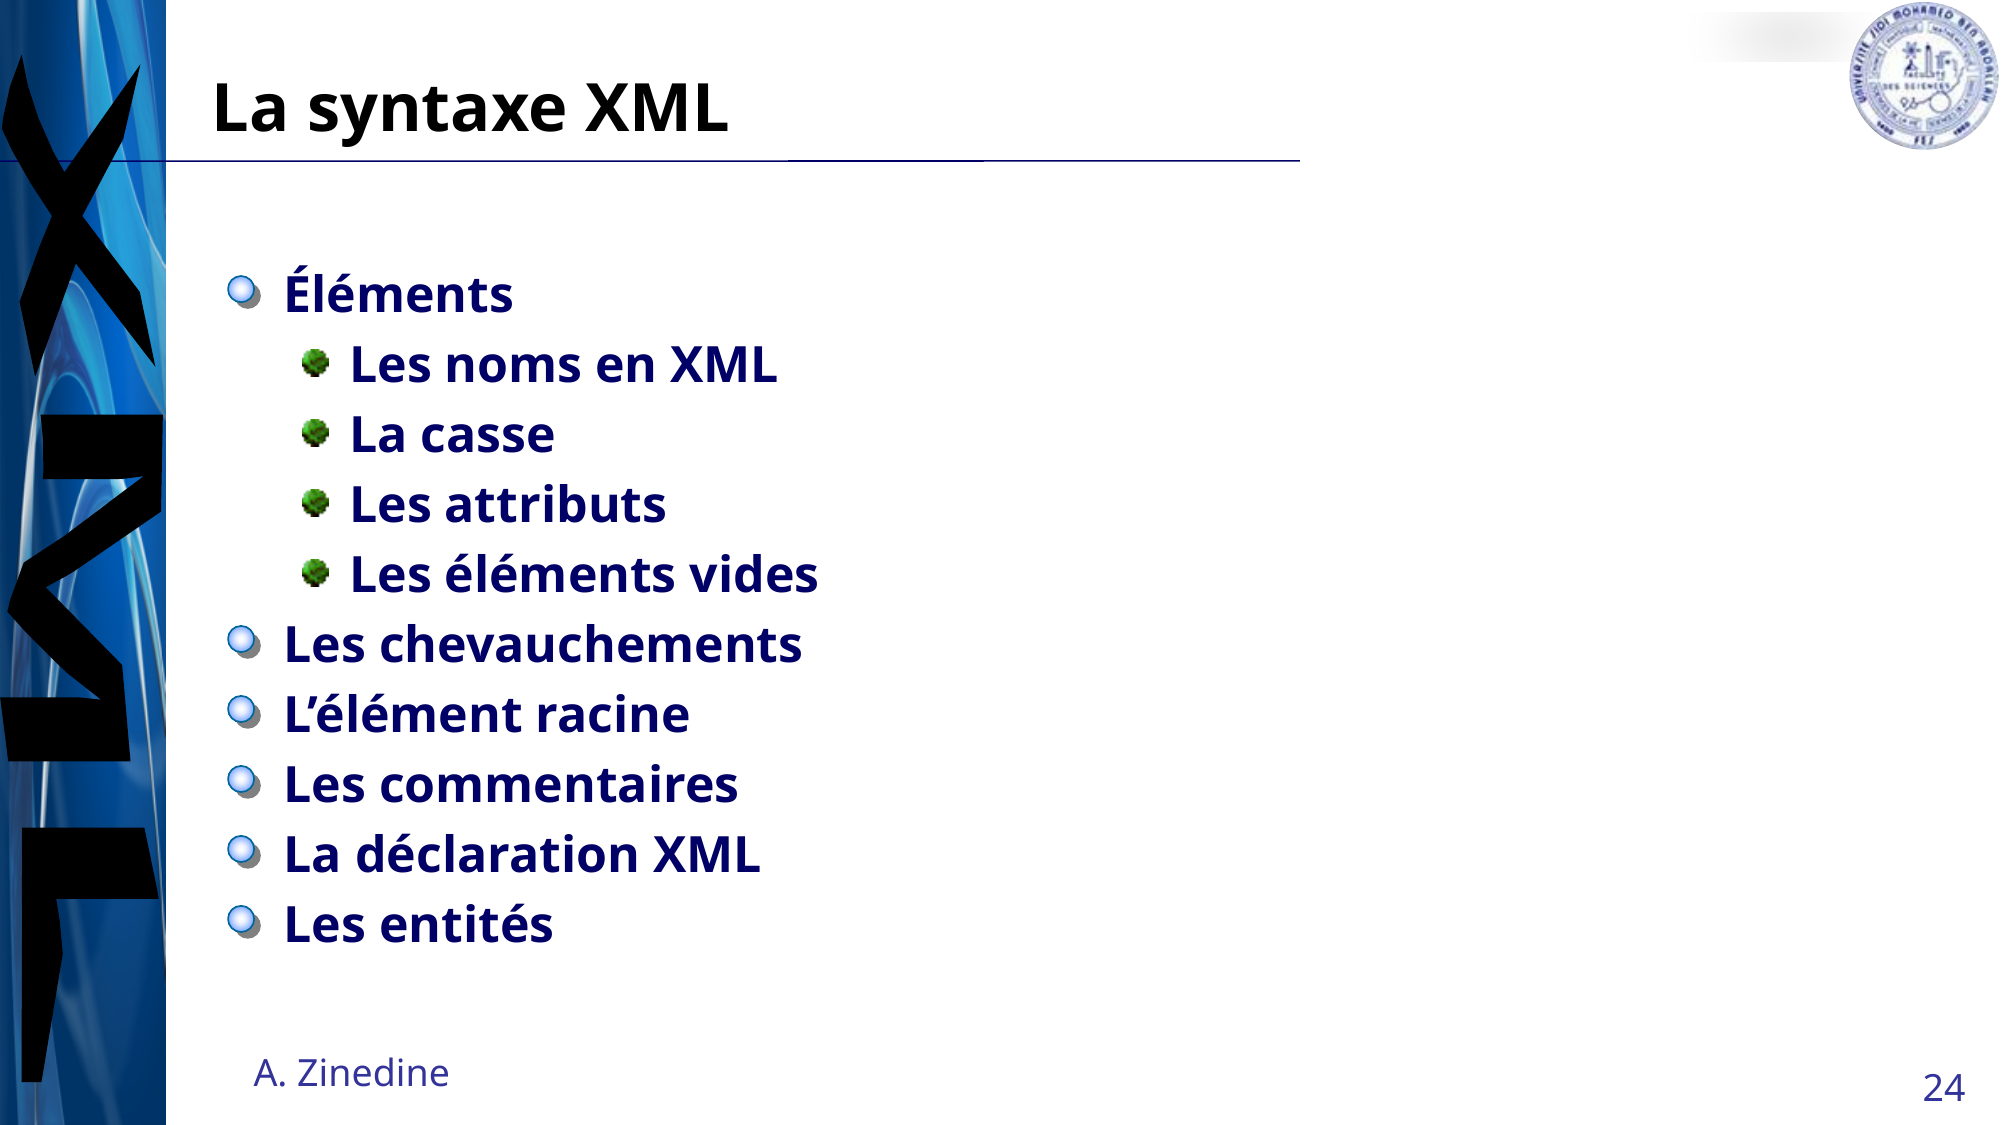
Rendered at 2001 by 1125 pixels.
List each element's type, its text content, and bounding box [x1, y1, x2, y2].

picture [302, 419, 329, 447]
picture [302, 349, 329, 377]
picture [1880, 2, 1999, 150]
list Éléments Les noms en XML La casse Les attributs Les éléments vides Les chevauchements L’élément racine Les commentaires La déclaration XML Les entités [212, 255, 1898, 998]
picture [0, 0, 166, 160]
picture [302, 559, 329, 587]
title La syntaxe XML [196, 16, 1911, 194]
picture [0, 162, 166, 1125]
picture [60, 162, 70, 171]
picture [302, 489, 329, 517]
